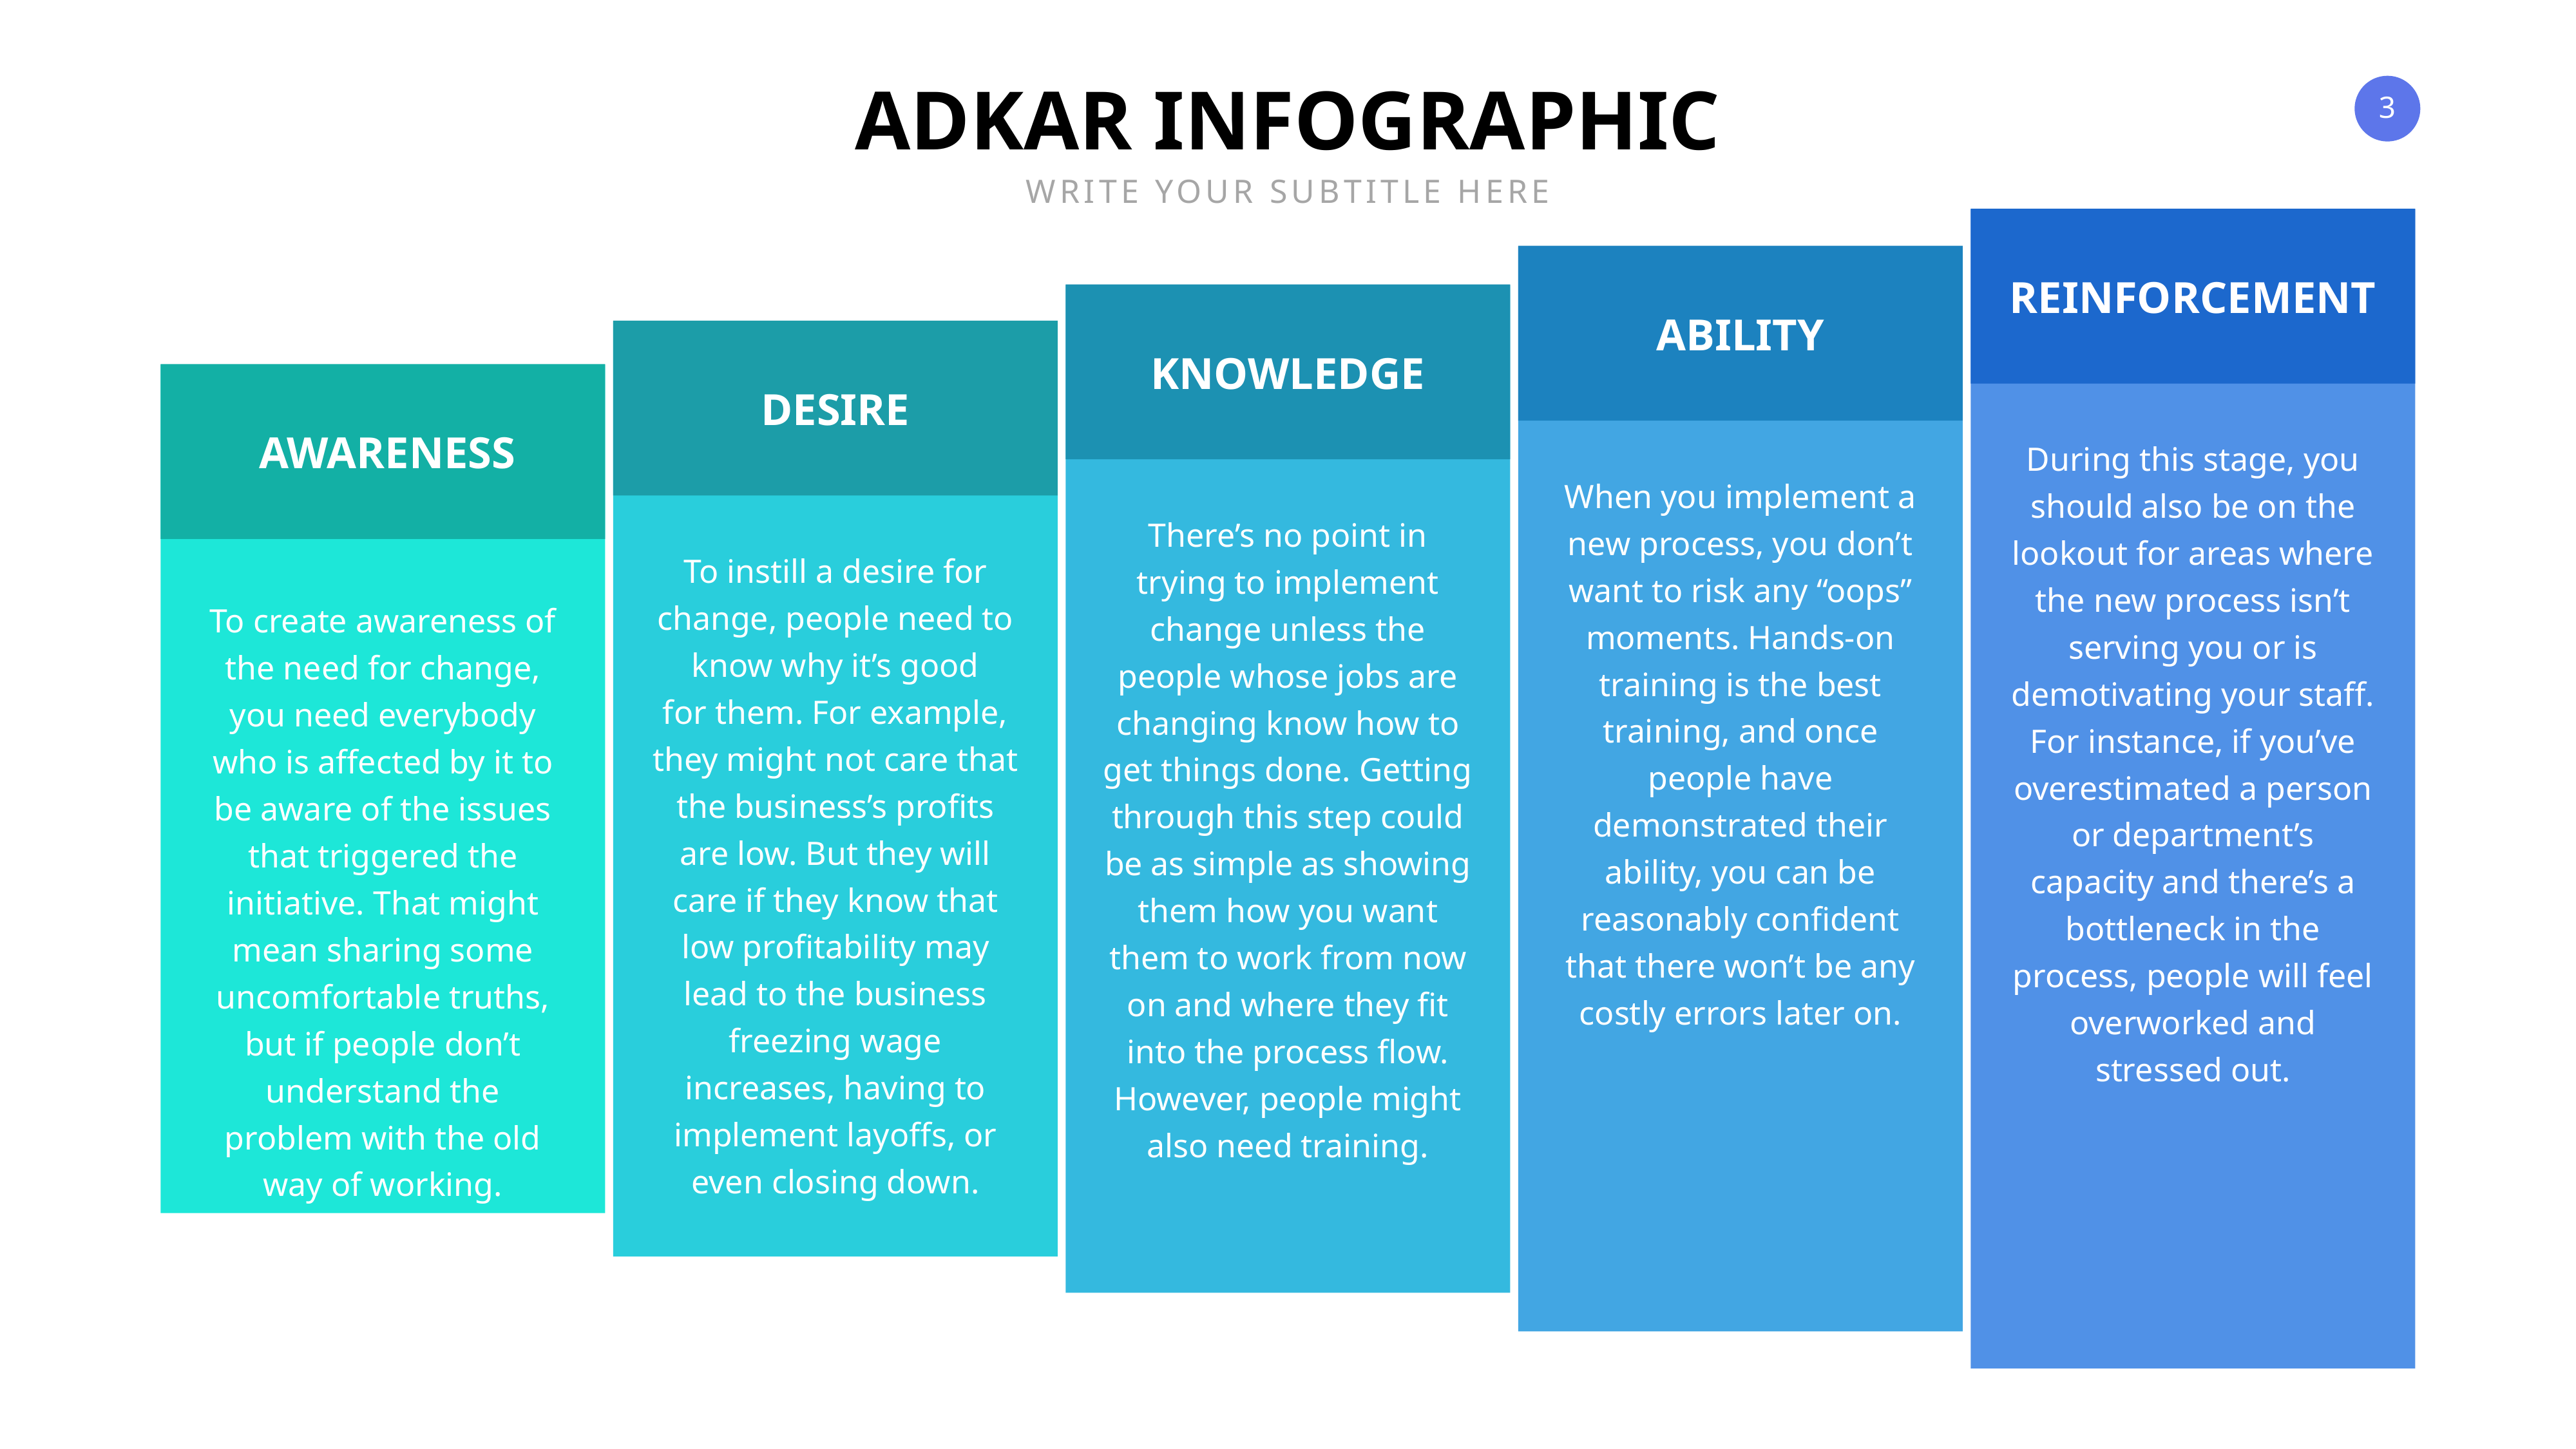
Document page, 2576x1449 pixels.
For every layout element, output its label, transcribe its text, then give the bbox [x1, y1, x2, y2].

text_box [160, 540, 606, 1214]
text_box [1518, 245, 1963, 421]
text_box [1518, 421, 1963, 1332]
text_box To create awareness of the need for change, you need everybody who is affected by it to be aware of the issues that triggered the initiative. That might mean sharing some uncomfortable truths, but if people don’t understand the problem with the old way of working. [188, 587, 578, 1208]
text_box REINFORCEMENT [2000, 265, 2386, 327]
text_box [1065, 460, 1511, 1293]
text_box WRITE YOUR SUBTITLE HERE [1016, 166, 1560, 215]
text_box [1970, 208, 2416, 384]
text_box [613, 497, 1058, 1257]
text_box DESIRE [751, 377, 920, 439]
text_box There’s no point in trying to implement change unless the people whose jobs are changing know how to get things done. Getting through this step could be as simple as showing them how you want them to work from now on and where they fit into the process flow. However, people might also need training. [1093, 501, 1483, 1169]
text_box To instill a desire for change, people need to know why it’s good for them. For example, they might not care that the business’s profits are low. But they will care if they know that low profitability may lead to the business freezing wage increases, having to implement layoffs, or even closing down. [640, 538, 1030, 1206]
text_box [613, 320, 1058, 497]
text_box ABILITY [1646, 303, 1835, 364]
text_box ADKAR INFOGRAPHIC [845, 64, 1731, 171]
text_box AWARENESS [249, 421, 526, 482]
text_box [160, 363, 606, 540]
text_box [1065, 284, 1511, 460]
text_box KNOWLEDGE [1141, 341, 1435, 402]
text_box During this stage, you should also be on the lookout for areas where the new process isn’t serving you or is demotivating your staff. For instance, if you’ve overestimated a person or department’s capacity and there’s a bottleneck in the process, people will feel overworked and stressed out. [1998, 426, 2388, 1094]
text_box [1970, 384, 2416, 1369]
text_box When you implement a new process, you don’t want to risk any “oops” moments. Hands-on training is the best training, and once people have demonstrated their ability, you can be reasonably confident that there won’t be any costly errors later on. [1546, 462, 1935, 1037]
